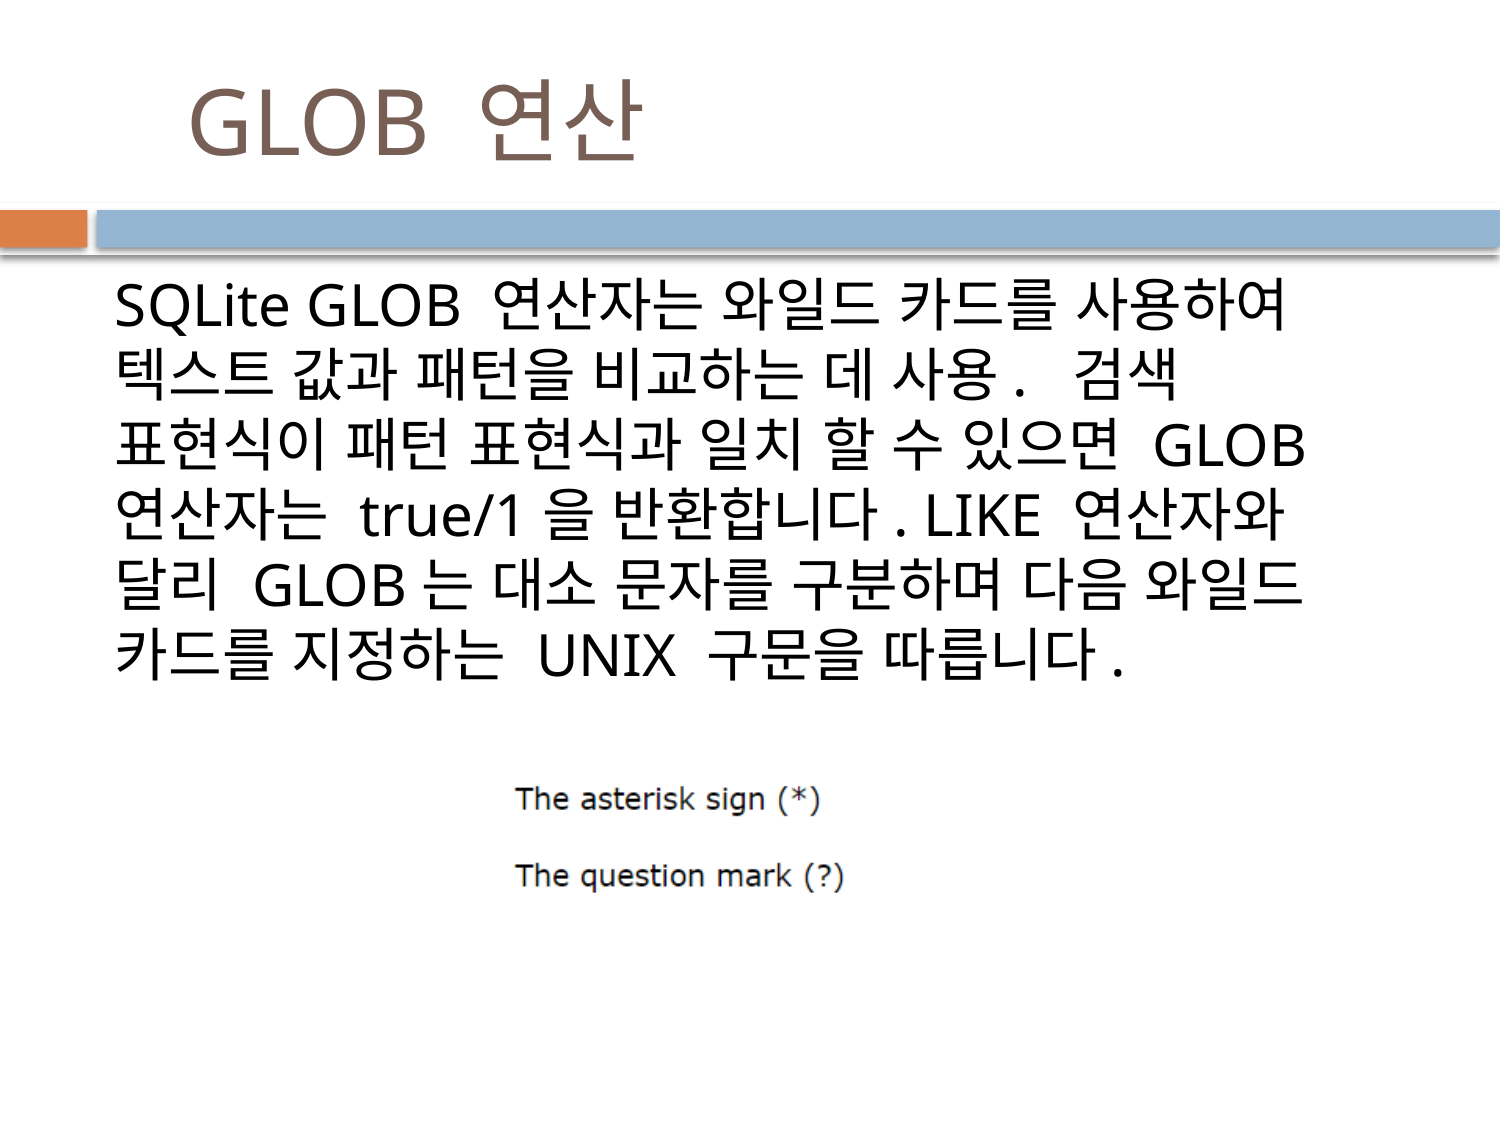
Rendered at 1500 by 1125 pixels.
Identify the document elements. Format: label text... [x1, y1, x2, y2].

title GLOB 연산 [100, 37, 1438, 200]
text_box SQLite GLOB 연산자는 와일드 카드를 사용하여 텍스트 값과 패턴을 비교하는 데 사용. 검색 표현식이 패턴 표현식과 일치 할 수 있으면 GLOB 연산자는 true/1을 반환합니다. LIKE 연산자와 달리 GLOB는 대소 문자를 구분하며 다음 와일드 카드를 지정하는 UNIX 구문을 따릅니다. [100, 261, 1412, 696]
picture [513, 762, 858, 919]
